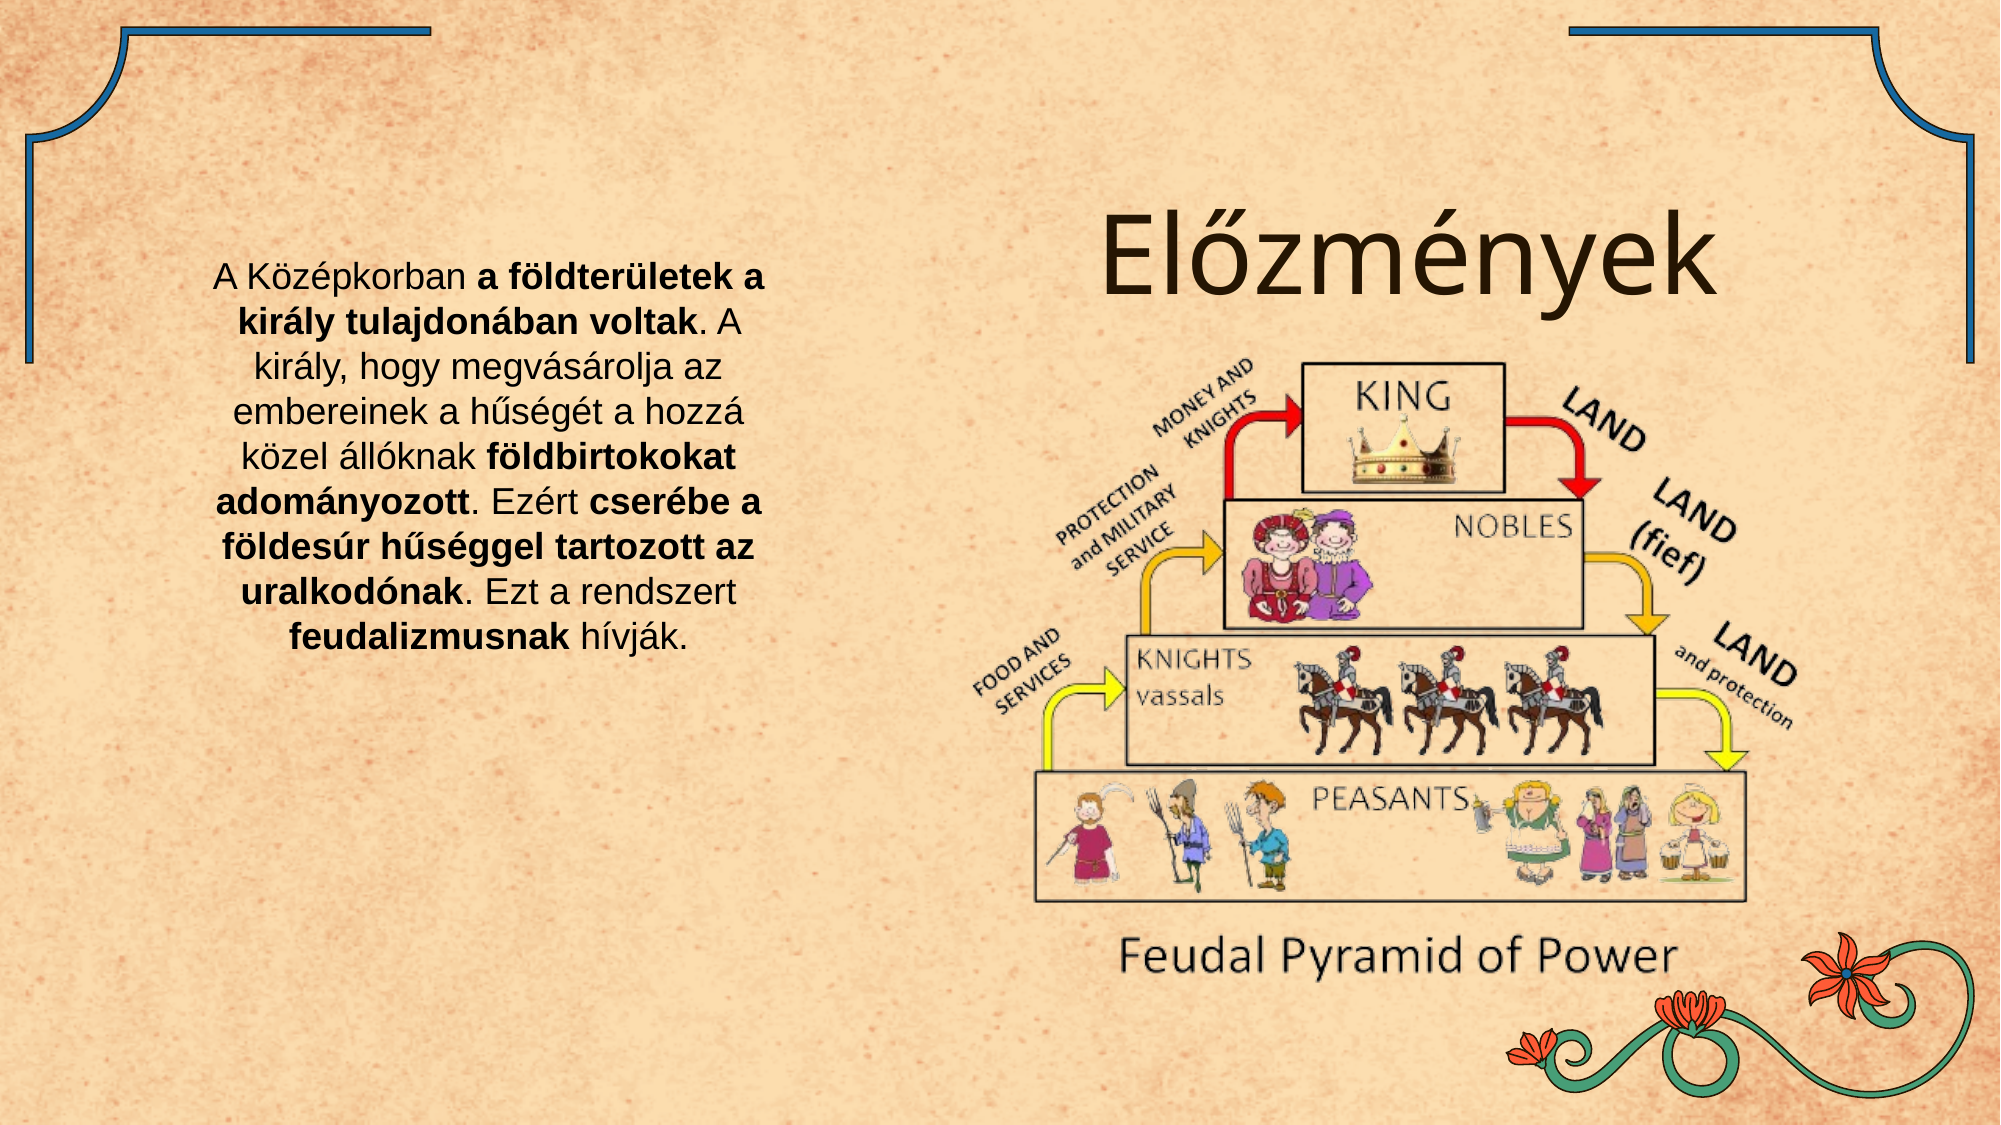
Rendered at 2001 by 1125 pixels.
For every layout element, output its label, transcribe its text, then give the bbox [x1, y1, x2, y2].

picture [937, 331, 1852, 1000]
text_box A Középkorban a földterületek a király tulajdonában voltak. A király, hogy megvásárolja az embereinek a hűségét a hozzá közel állóknak földbirtokokat adományozott. Ezért cserébe a földesúr hűséggel tartozott az uralkodónak. Ezt a rendszert feudalizmusnak hívják. [172, 244, 805, 800]
title Előzmények [937, 156, 1879, 332]
